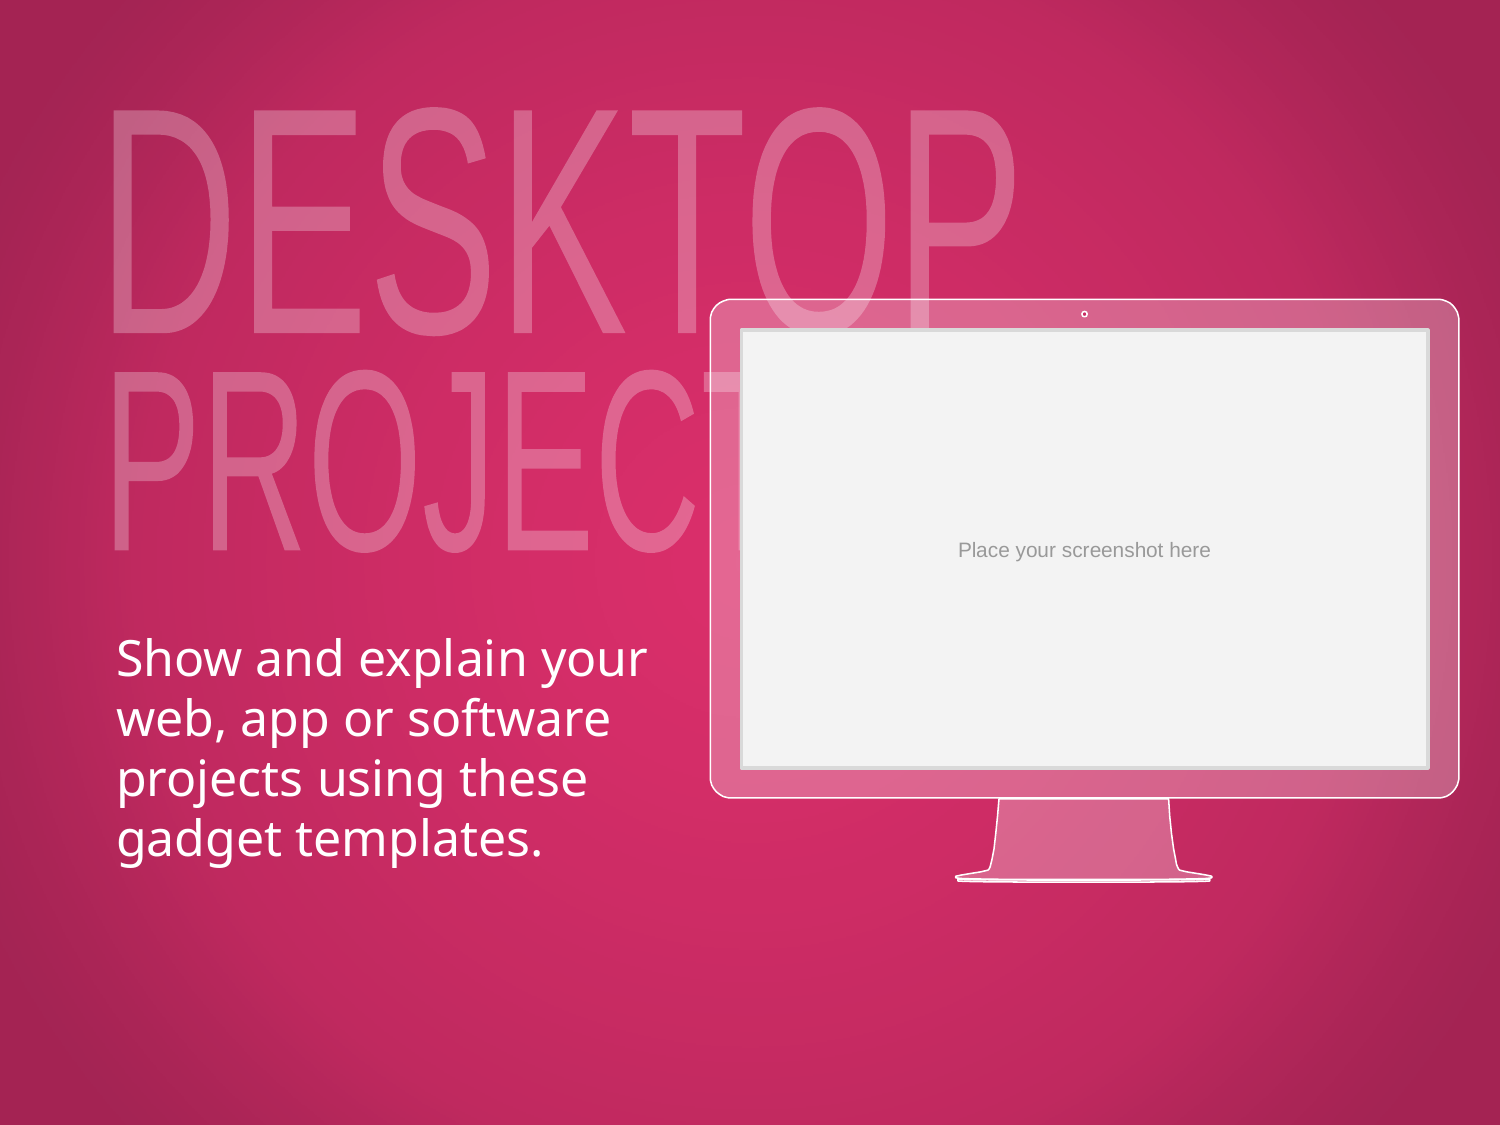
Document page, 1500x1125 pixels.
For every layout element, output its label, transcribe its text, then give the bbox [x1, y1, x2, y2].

picture [0, 0, 1500, 1125]
text_box [710, 299, 1459, 883]
list Show and explain your web, app or software projects using these gadget templates. [101, 666, 736, 882]
text_box Place your screenshot here [741, 330, 1429, 768]
